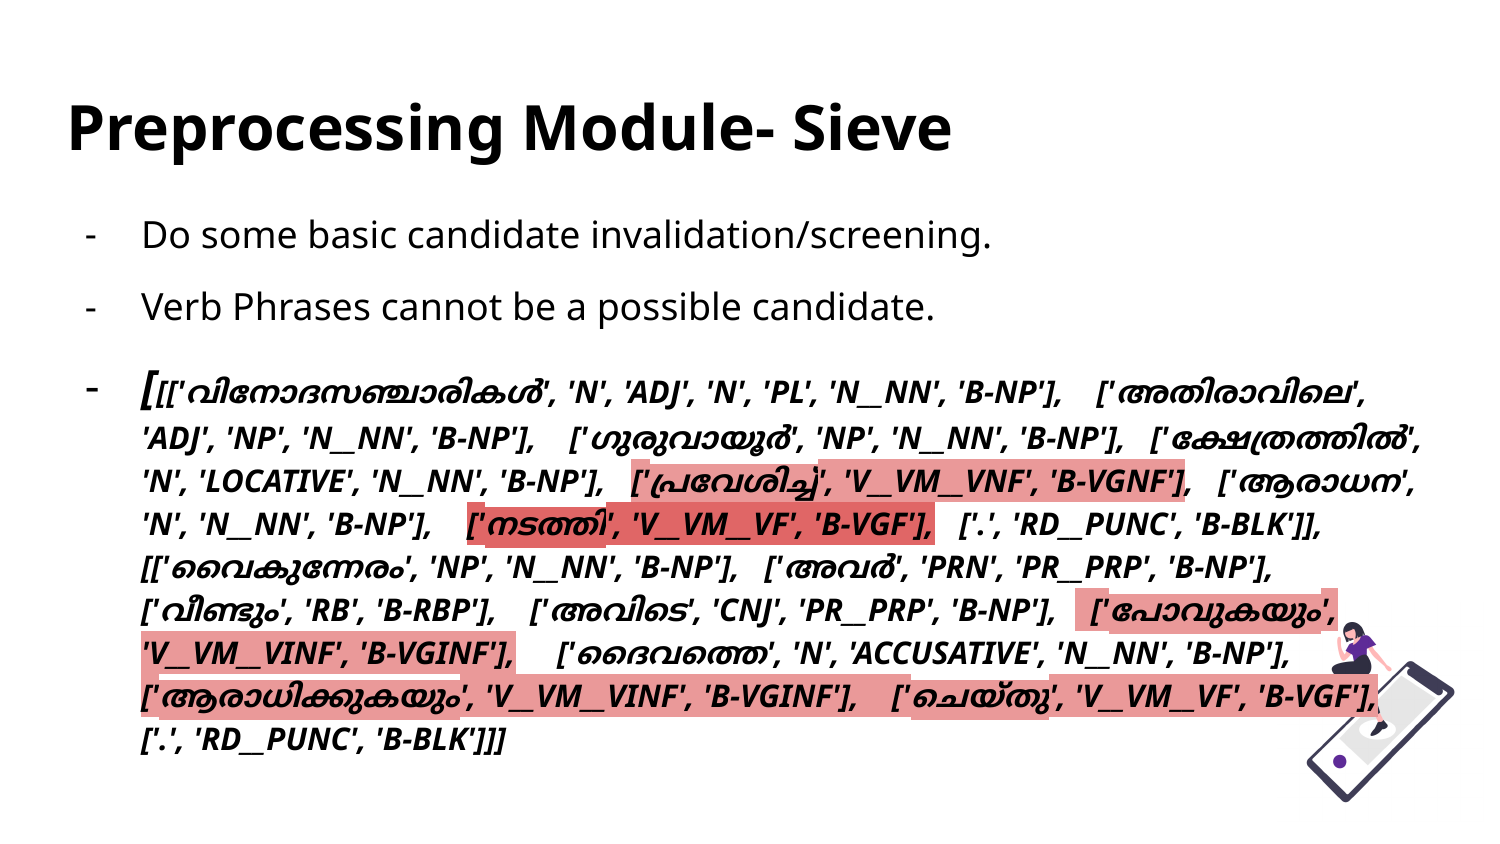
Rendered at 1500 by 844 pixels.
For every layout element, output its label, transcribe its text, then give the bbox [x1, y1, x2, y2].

picture [1276, 602, 1484, 822]
title Preprocessing Module- Sieve [51, 72, 1449, 176]
list Do some basic candidate invalidation/screening. Verb Phrases cannot be a possible candidate. [[['വിനോദസഞ്ചാരികൾ', 'N', 'ADJ', 'N', 'PL', 'N__NN', 'B-NP'], ['അതിരാവിലെ', 'ADJ', 'NP', 'N__NN', 'B-NP'], ['ഗുരുവായൂർ', 'NP', 'N__NN', 'B-NP'], ['ക്ഷേത്രത്തിൽ', 'N', 'LOCATIVE', 'N__NN', 'B-NP'], ['പ്രവേശിച്ച്', 'V__VM__VNF', 'B-VGNF'], ['ആരാധന', 'N', 'N__NN', 'B-NP'], ['നടത്തി', 'V__VM__VF', 'B-VGF'], ['.', 'RD__PUNC', 'B-BLK']], [['വൈകുന്നേരം', 'NP', 'N__NN', 'B-NP'], ['അവർ', 'PRN', 'PR__PRP', 'B-NP'], ['വീണ്ടും', 'RB', 'B-RBP'], ['അവിടെ', 'CNJ', 'PR__PRP', 'B-NP'], ['പോവുകയും', 'V__VM__VINF', 'B-VGINF'], ['ദൈവത്തെ', 'N', 'ACCUSATIVE', 'N__NN', 'B-NP'], ['ആരാധിക്കുകയും', 'V__VM__VINF', 'B-VGINF'], ['ചെയ്തു', 'V__VM__VF', 'B-VGF'], ['.', 'RD__PUNC', 'B-BLK']]] [51, 189, 1449, 750]
